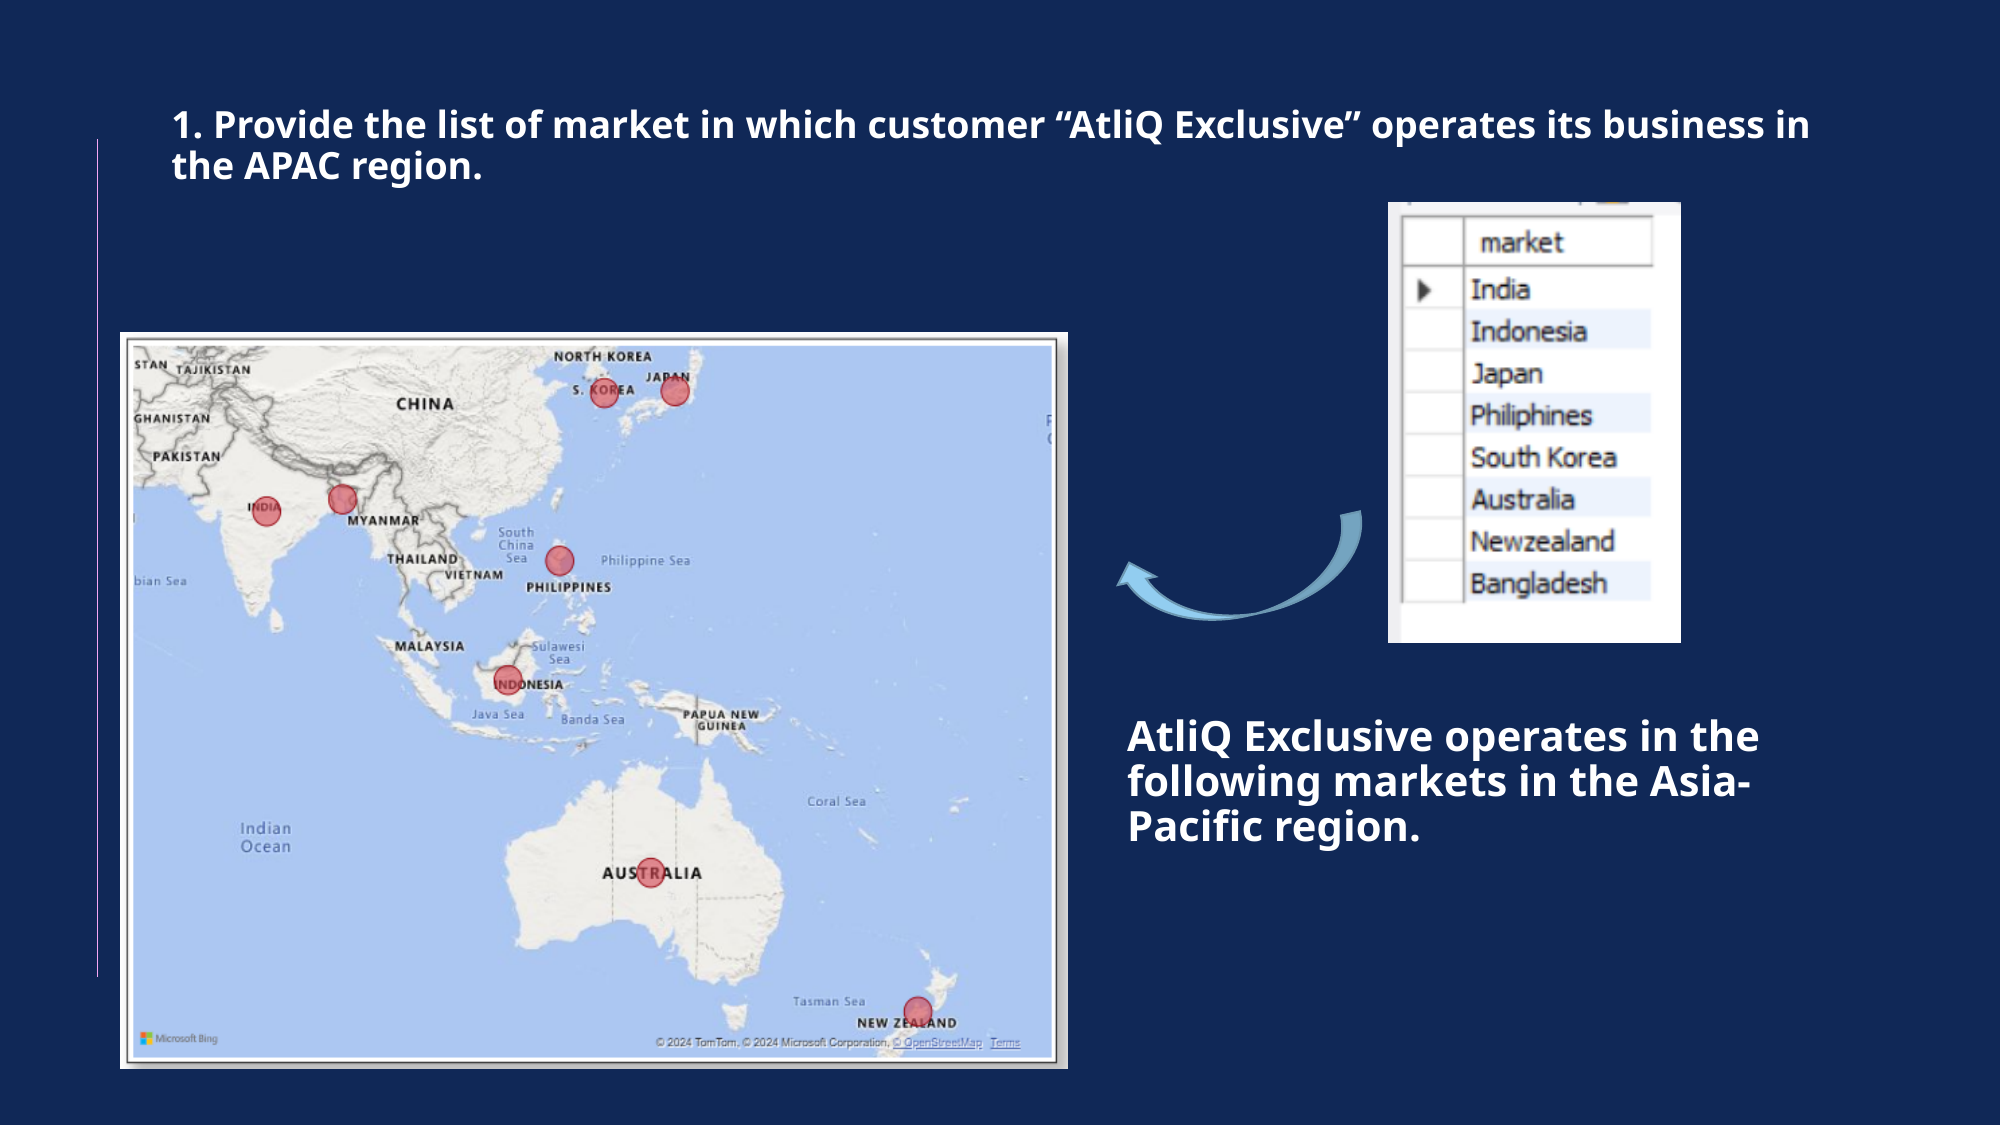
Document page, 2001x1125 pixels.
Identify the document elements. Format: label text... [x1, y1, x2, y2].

text_box AtliQ Exclusive operates in the following markets in the Asia-Pacific region. [1112, 708, 1887, 946]
text_box [1115, 510, 1363, 621]
picture [120, 332, 1068, 1069]
picture [1388, 202, 1681, 643]
text_box 1. Provide the list of market in which customer “AtliQ Exclusive” operates its business in the APAC region. [156, 98, 1886, 181]
